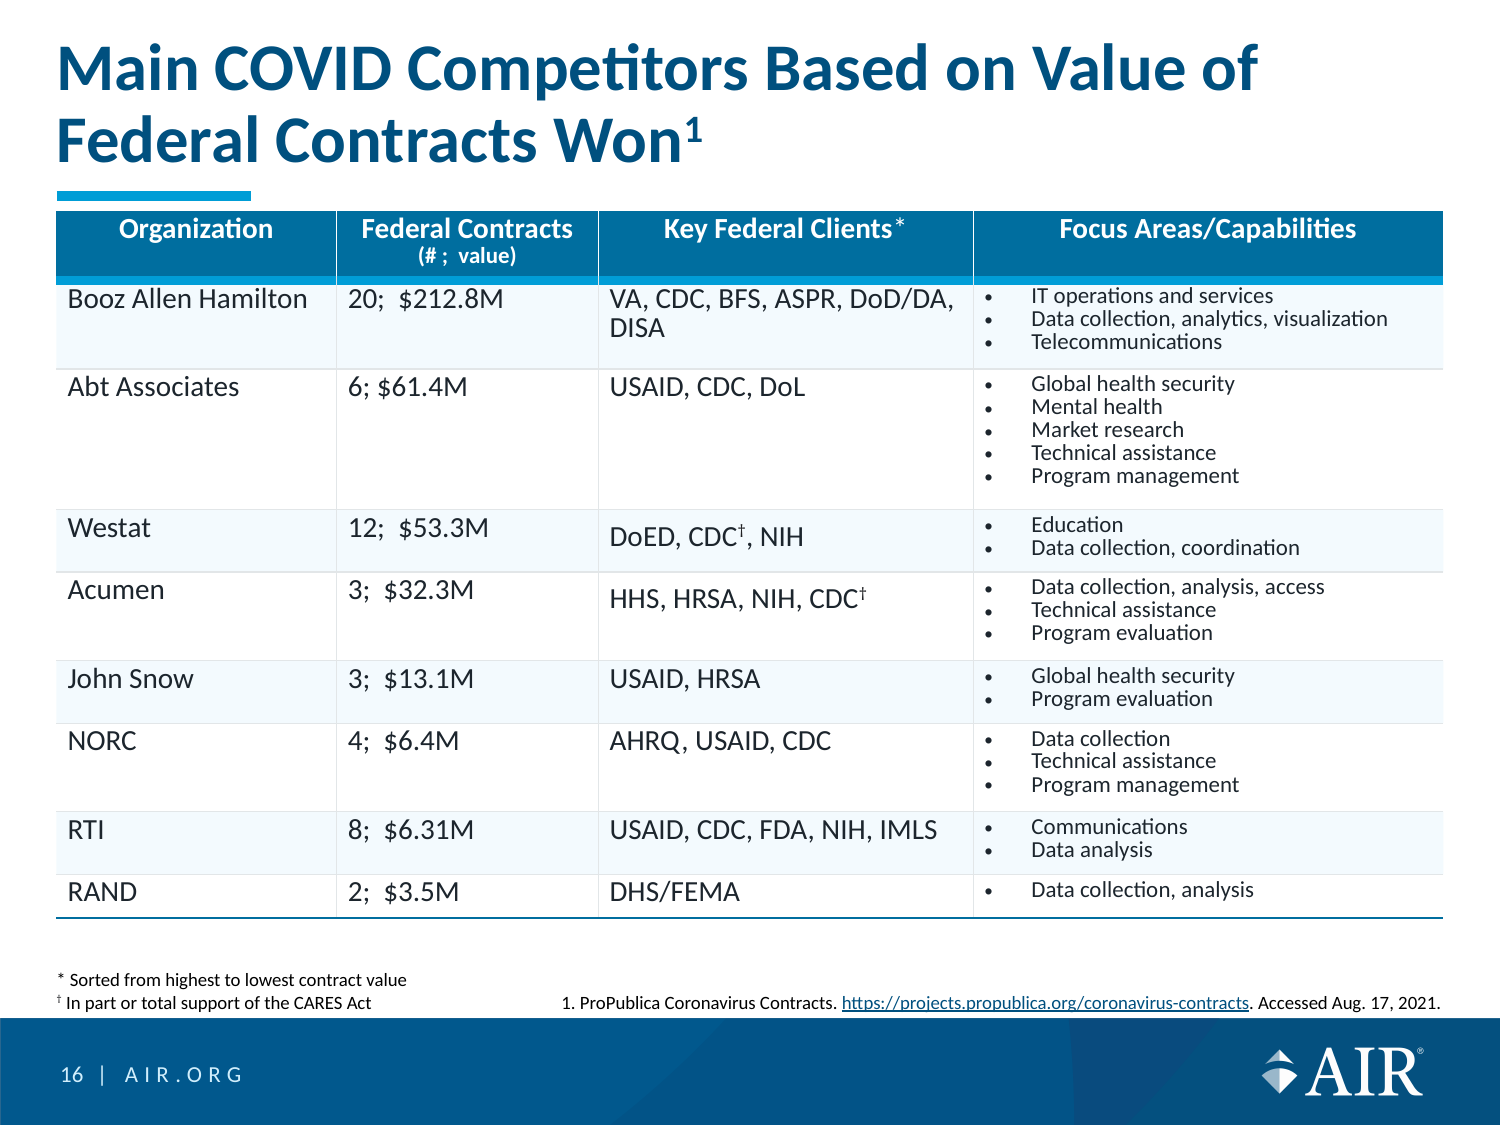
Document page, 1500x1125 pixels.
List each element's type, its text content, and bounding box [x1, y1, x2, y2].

slide_number 16 [56, 1052, 99, 1096]
table_cell Data collection, analysis [974, 875, 1443, 917]
table_cell Booz Allen Hamilton [56, 285, 336, 368]
table_cell VA, CDC, BFS, ASPR, DoD/DA, DISA [599, 285, 973, 368]
table_cell IT operations and services Data collection, analytics, visualization Telecommunications [974, 285, 1443, 368]
text_box 1. ProPublica Coronavirus Contracts. https://projects.propublica.org/coronavirus-contracts. Accessed Aug. 17, 2021. [557, 957, 1441, 1013]
table_cell Global health security Program evaluation [974, 661, 1443, 723]
table_cell Global health security Mental health Market research Technical assistance Program management [974, 370, 1443, 509]
table_cell 6; $61.4M [337, 370, 598, 509]
table_cell Education Data collection, coordination [974, 510, 1443, 571]
table_cell USAID, CDC, FDA, NIH, IMLS [599, 812, 973, 874]
table_cell DHS/FEMA [599, 875, 973, 917]
table_cell 3; $13.1M [337, 661, 598, 723]
table_cell Communications Data analysis [974, 812, 1443, 874]
table_header Organization [56, 211, 336, 276]
table_cell 3; $32.3M [337, 573, 598, 660]
table_cell HHS, HRSA, NIH, CDC† [599, 573, 973, 660]
title Main COVID Competitors Based on Value of Federal Contracts Won1 [56, 0, 1444, 177]
table_cell USAID, HRSA [599, 661, 973, 723]
table_cell 4; $6.4M [337, 724, 598, 811]
table_cell 2; $3.5M [337, 875, 598, 917]
table_cell Data collection Technical assistance Program management [974, 724, 1443, 811]
list * Sorted from highest to lowest contract value † In part or total support of the CARES Act [56, 957, 432, 1013]
table_cell AHRQ, USAID, CDC [599, 724, 973, 811]
table_cell RAND [56, 875, 336, 917]
table_cell RTI [56, 812, 336, 874]
table_cell 20; $212.8M [337, 285, 598, 368]
table_cell Acumen [56, 573, 336, 660]
table_cell USAID, CDC, DoL [599, 370, 973, 509]
table_cell 12; $53.3M [337, 510, 598, 571]
table_cell Westat [56, 510, 336, 571]
table_cell Abt Associates [56, 370, 336, 509]
table_cell DoED, CDC†, NIH [599, 510, 973, 571]
table_header Key Federal Clients* [599, 211, 973, 276]
table_cell NORC [56, 724, 336, 811]
table_header Federal Contracts (# ; value) [337, 211, 598, 276]
table_header Focus Areas/Capabilities [974, 211, 1443, 276]
table_cell John Snow [56, 661, 336, 723]
table_cell Data collection, analysis, access Technical assistance Program evaluation [974, 573, 1443, 660]
picture [0, 0, 1500, 1125]
table_cell 8; $6.31M [337, 812, 598, 874]
